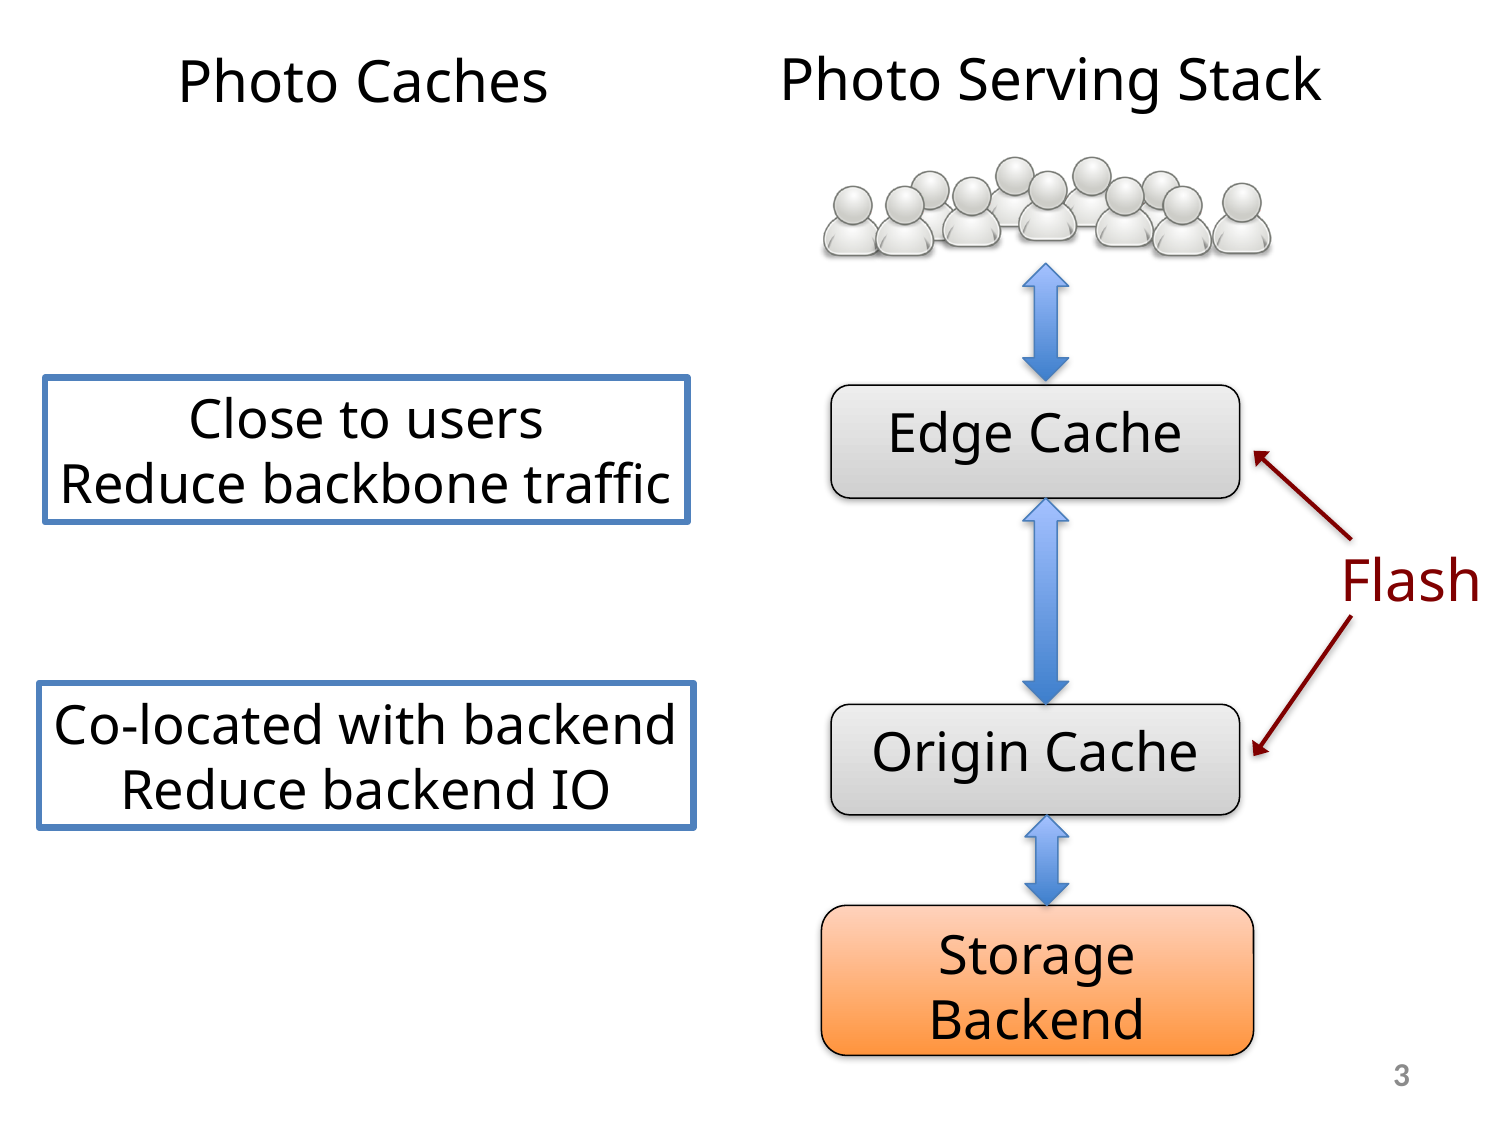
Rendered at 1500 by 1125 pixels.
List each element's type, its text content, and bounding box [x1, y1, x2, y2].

text_box Close to users Reduce backbone traffic [43, 375, 689, 524]
text_box [1022, 497, 1070, 705]
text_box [812, 155, 1281, 264]
text_box Flash [1302, 535, 1500, 621]
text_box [1253, 450, 1352, 540]
text_box [1024, 814, 1070, 906]
text_box Origin Cache [830, 703, 1241, 816]
text_box Photo Serving Stack [764, 35, 1338, 120]
text_box Edge Cache [830, 384, 1241, 499]
text_box Photo Caches [162, 36, 565, 122]
text_box Co-located with backend Reduce backend IO [37, 681, 696, 830]
text_box [1022, 271, 1070, 382]
text_box Storage Backend [820, 904, 1255, 1057]
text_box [1253, 615, 1352, 757]
slide_number 3 [1074, 1042, 1425, 1103]
